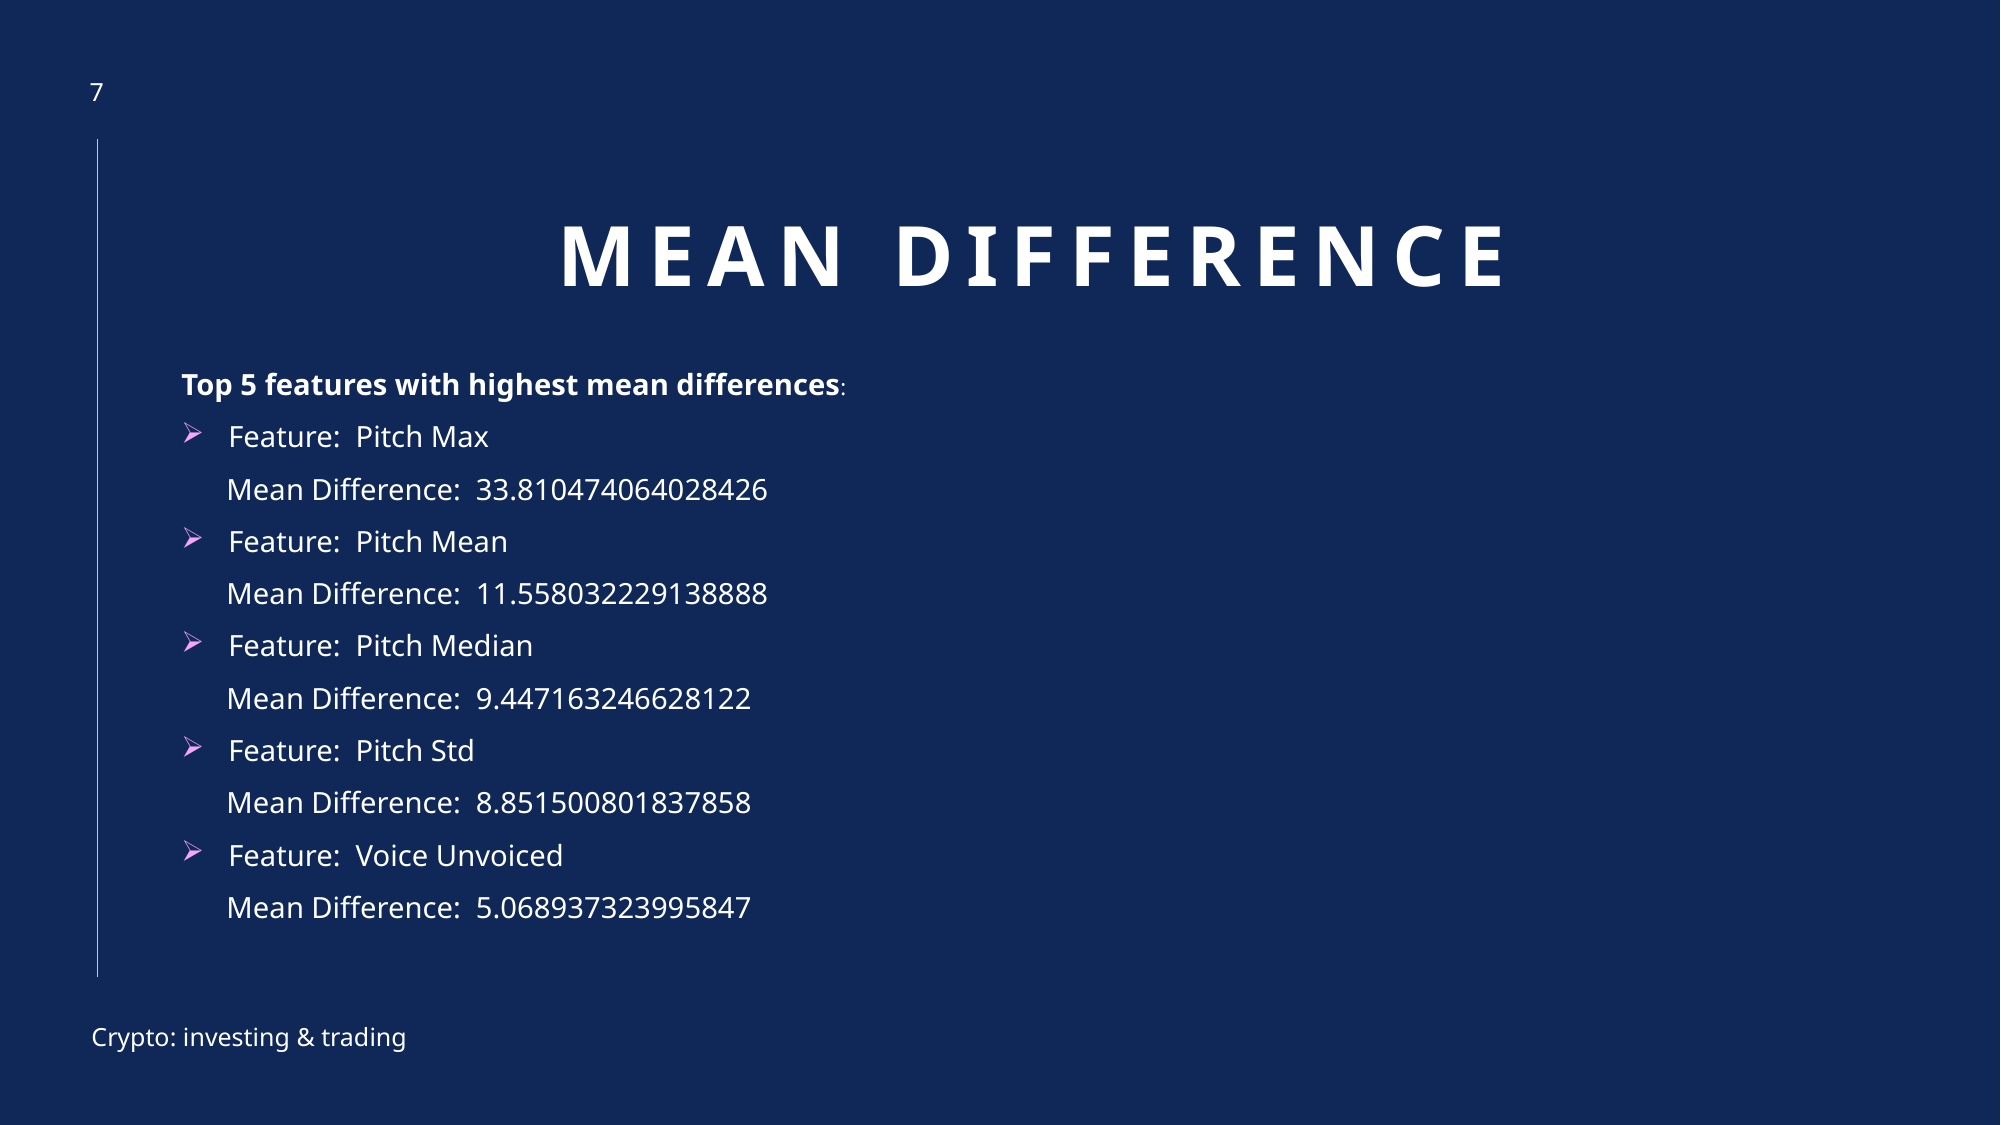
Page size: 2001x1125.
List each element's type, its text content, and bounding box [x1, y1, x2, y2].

title Mean difference [139, 136, 1925, 312]
footer Crypto: investing & trading [76, 1015, 459, 1061]
slide_number 7 [53, 67, 140, 119]
list Top 5 features with highest mean differences: Feature: Pitch Max Mean Difference: 33.810474064028426 Feature: Pitch Mean Mean Difference: 11.558032229138888 Feature: Pitch Median Mean Difference: 9.447163246628122 Feature: Pitch Std Mean Difference: 8.851500801837858 Feature: Voice Unvoiced Mean Difference: 5.068937323995847 [166, 363, 1574, 951]
